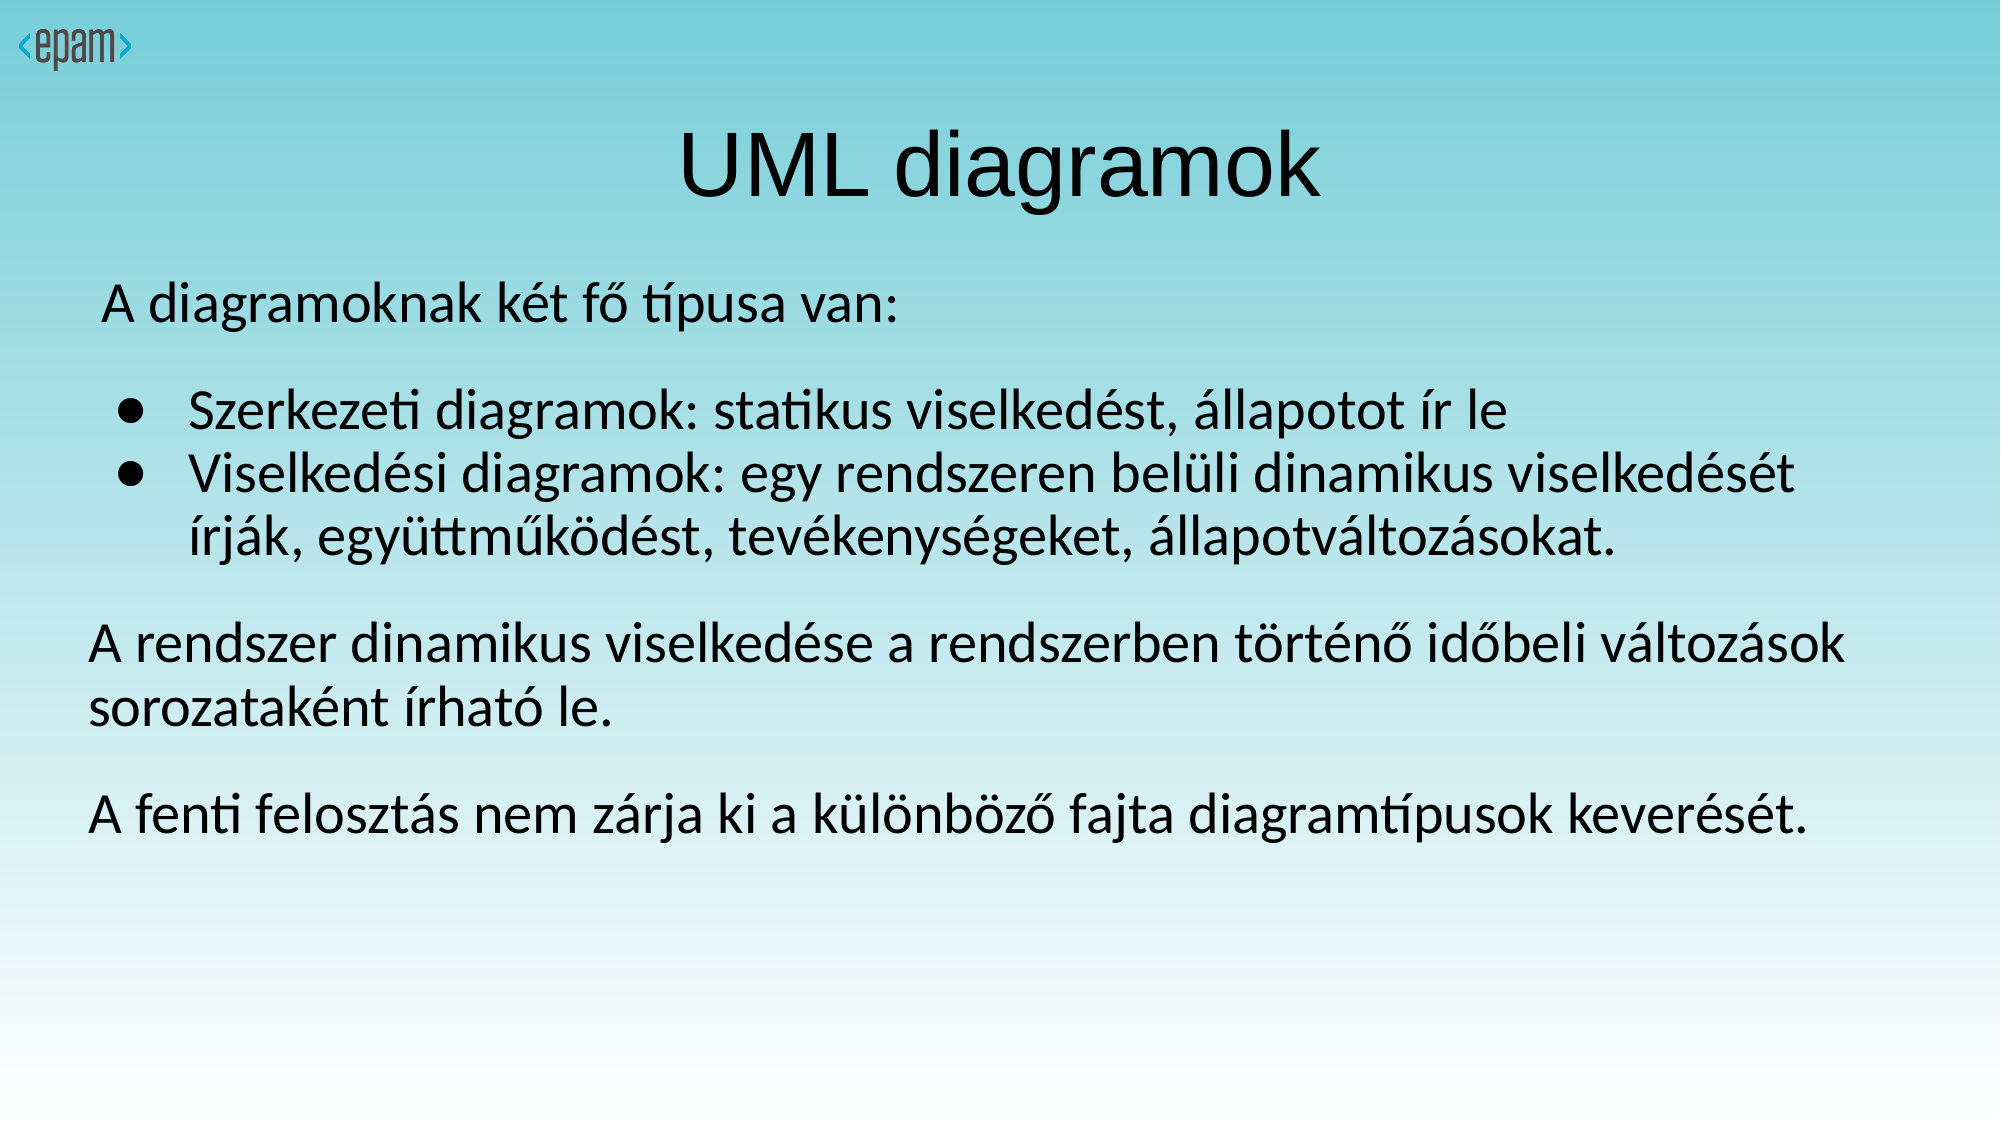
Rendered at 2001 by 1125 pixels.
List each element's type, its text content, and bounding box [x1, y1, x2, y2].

title UML diagramok [68, 97, 1932, 223]
list A diagramoknak két fő típusa van: Szerkezeti diagramok: statikus viselkedést, állapotot ír le Viselkedési diagramok: egy rendszeren belüli dinamikus viselkedését írják, együttműködést, tevékenységeket, állapotváltozásokat. A rendszer dinamikus viselkedése a rendszerben történő időbeli változások sorozataként írható le. A fenti felosztás nem zárja ki a különböző fajta diagramtípusok keverését. [68, 252, 1932, 1000]
picture [13, 28, 136, 72]
